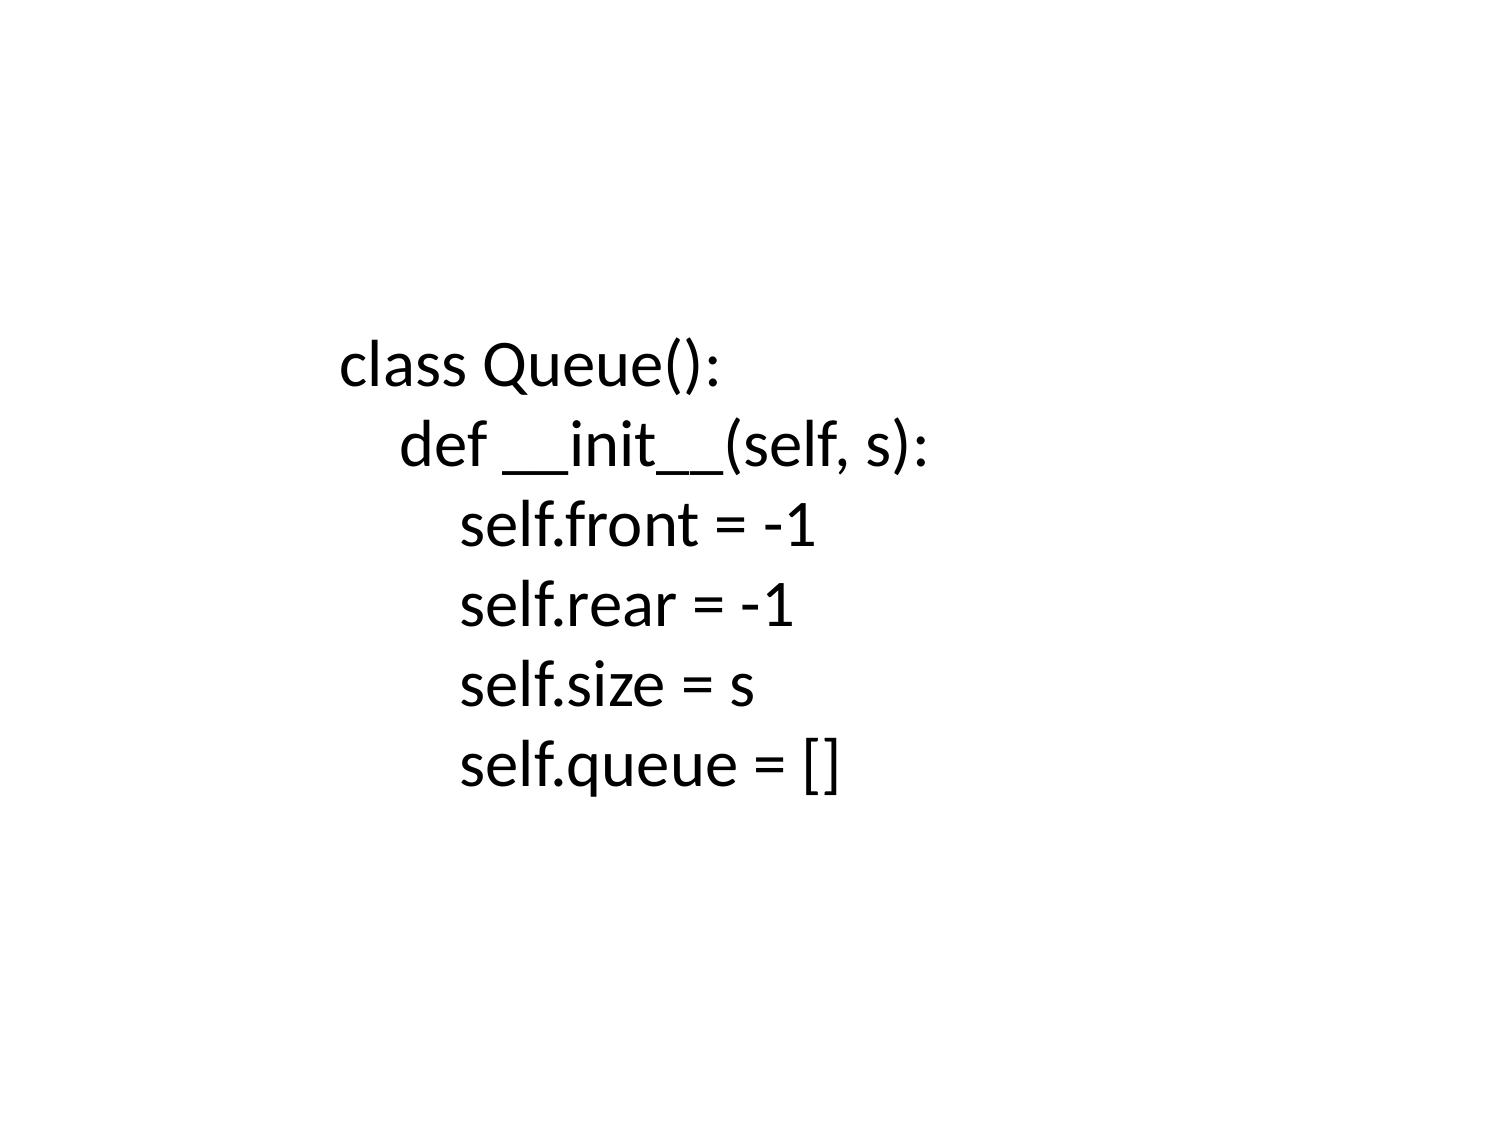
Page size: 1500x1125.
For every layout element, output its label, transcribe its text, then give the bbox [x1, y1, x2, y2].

text_box class Queue(): def __init__(self, s): self.front = -1 self.rear = -1 self.size = s self.queue = [] [324, 312, 1175, 807]
